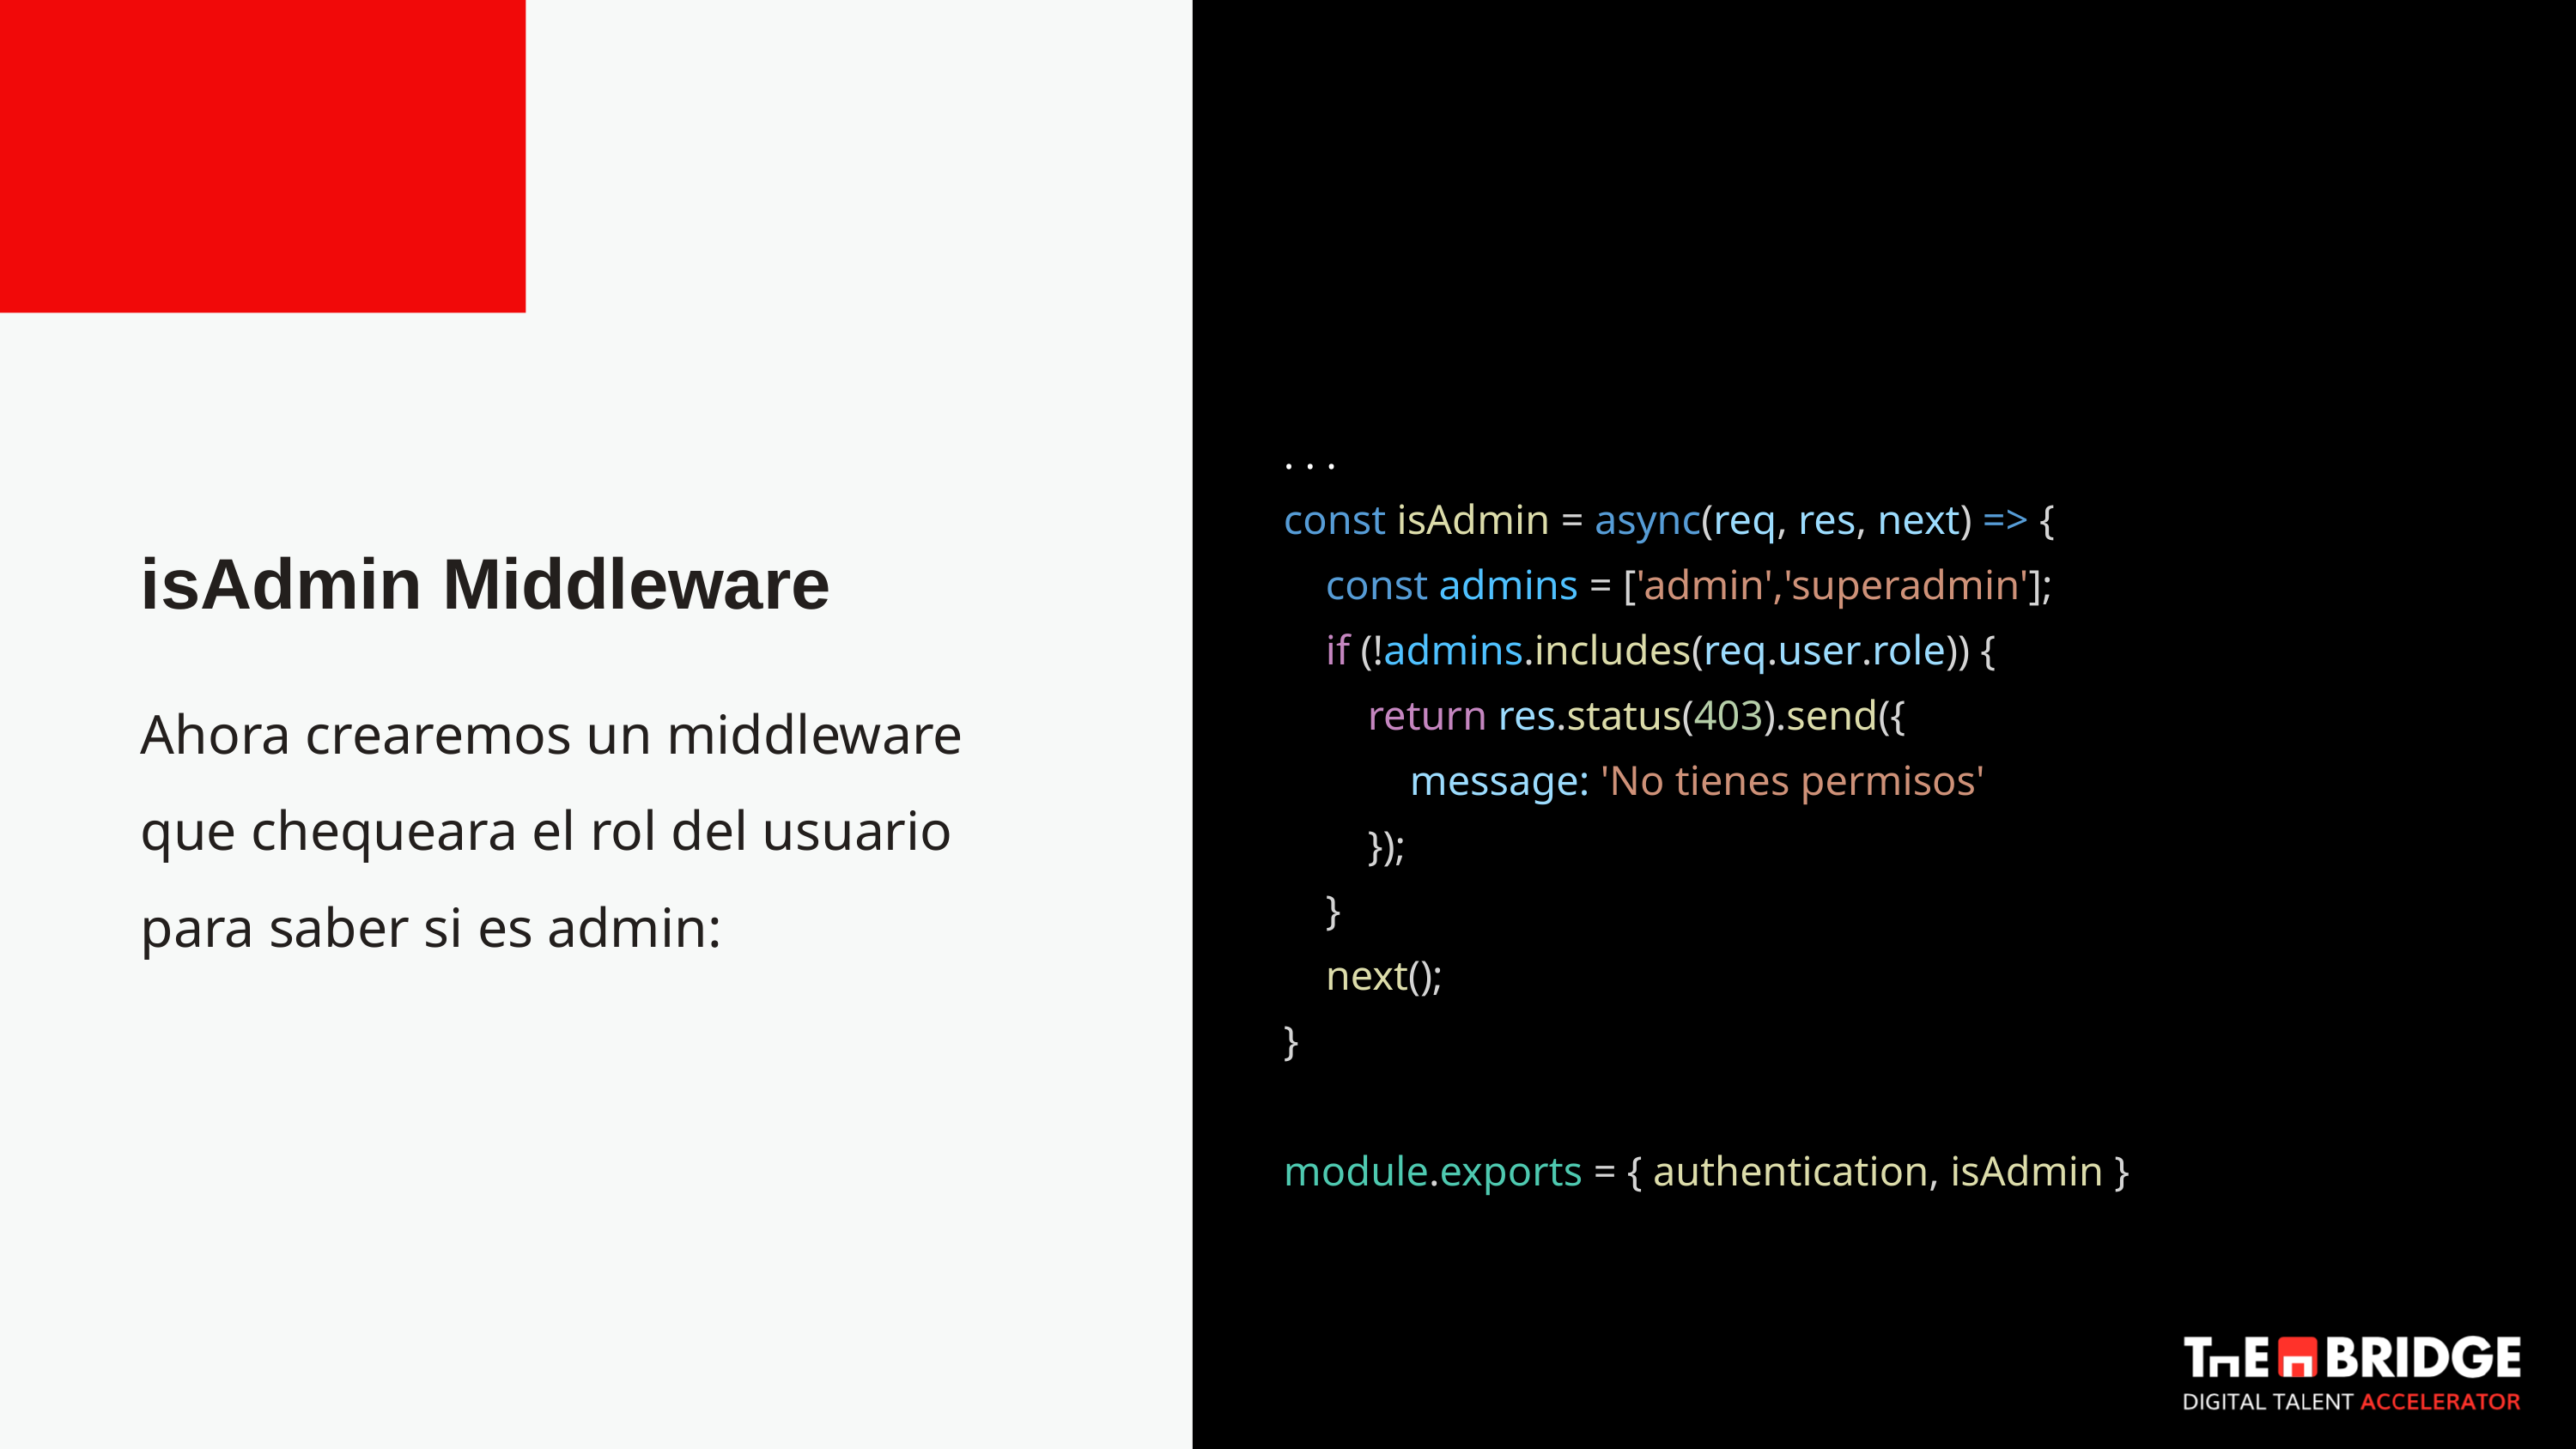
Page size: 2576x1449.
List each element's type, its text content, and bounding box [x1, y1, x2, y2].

text_box [0, 0, 526, 313]
text_box [1192, 0, 2576, 1449]
text_box isAdmin Middleware [141, 520, 1066, 624]
text_box . . . const isAdmin = async(req, res, next) => { const admins = ['admin','superadmin']; if (!admins.includes(req.user.role)) { return res.status(403).send({ message: 'No tienes permisos' }); } next(); } module.exports = { authentication, isAdmin } [1270, 280, 2536, 1326]
picture [2123, 1289, 2576, 1449]
text_box Ahora crearemos un middleware que chequeara el rol del usuario para saber si es admin: [141, 668, 1066, 958]
